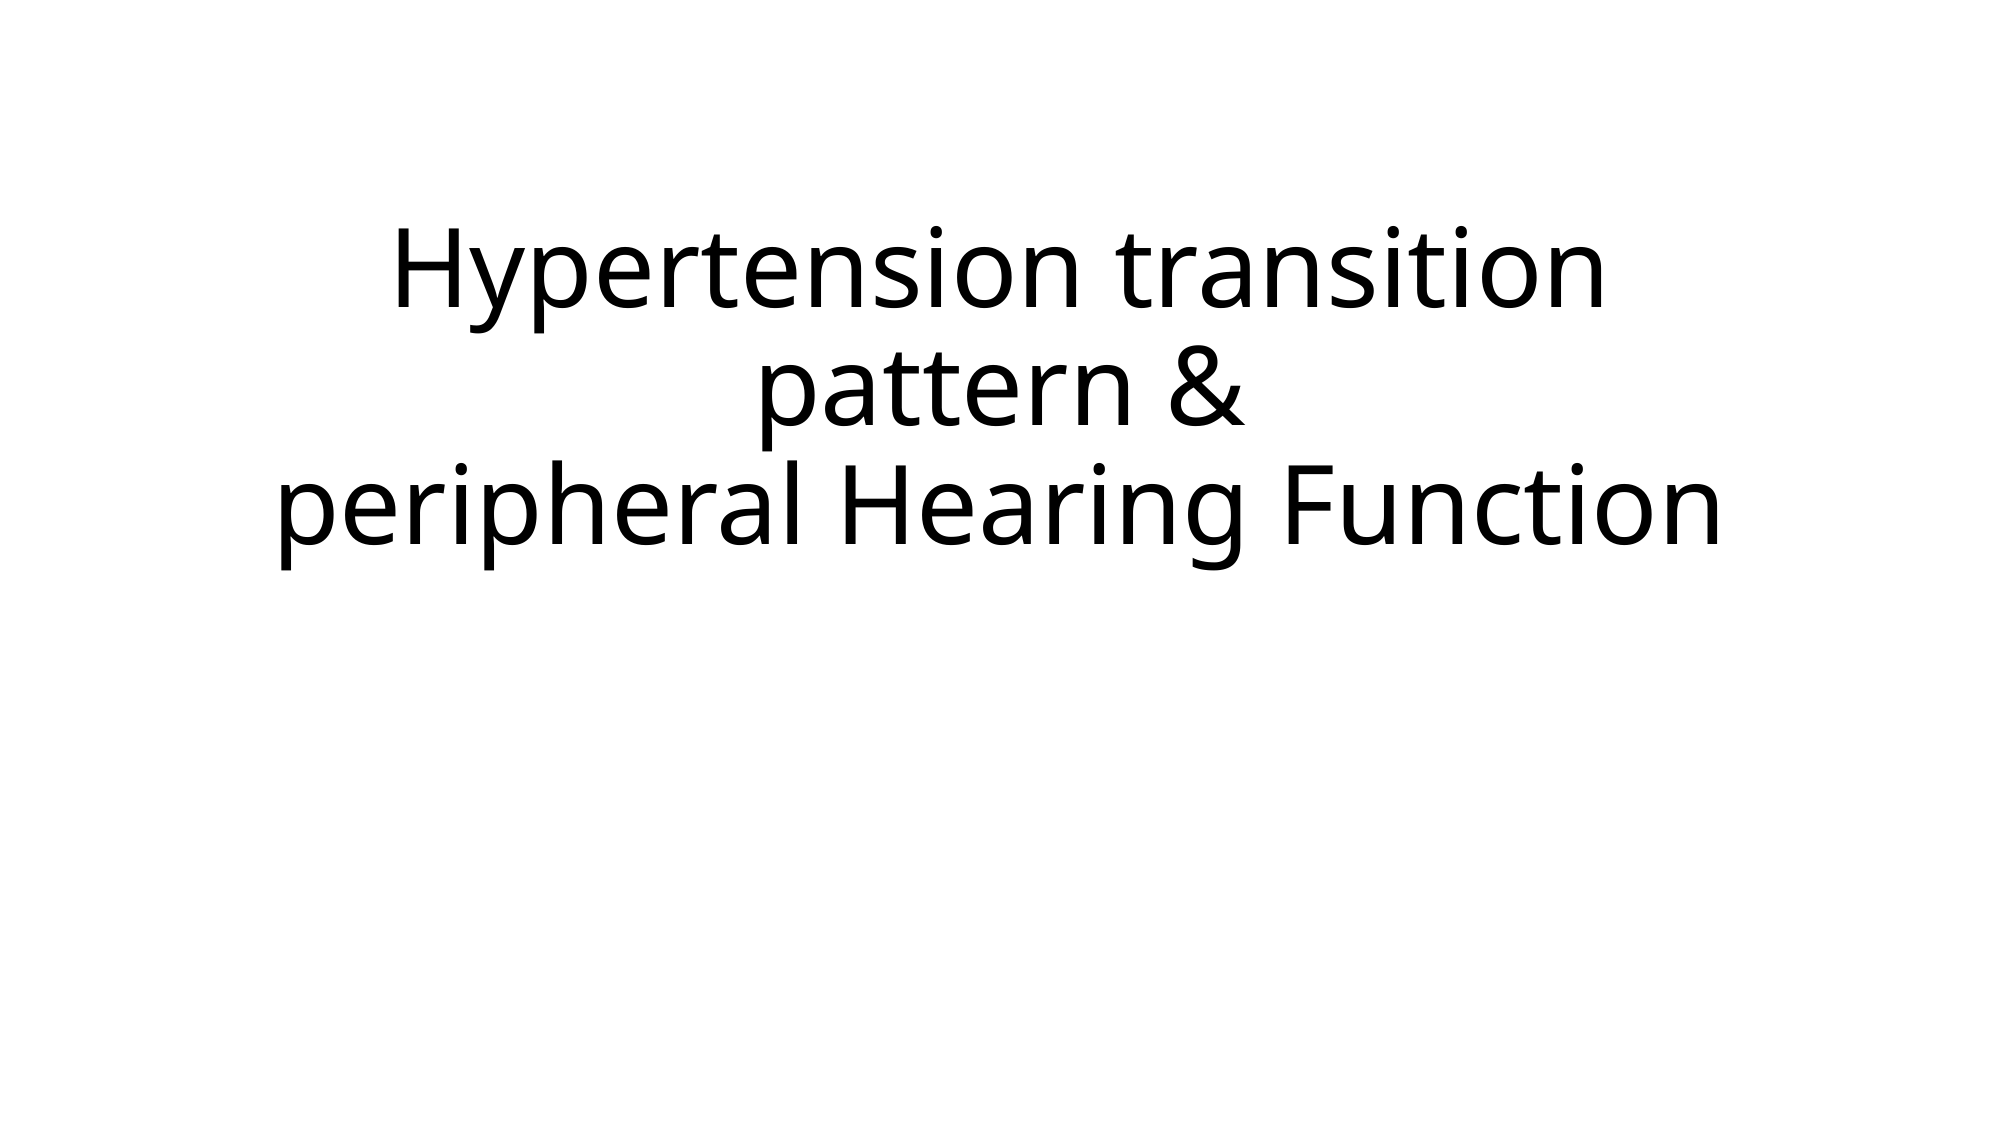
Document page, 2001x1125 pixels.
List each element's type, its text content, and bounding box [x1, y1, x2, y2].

title Hypertension transition pattern & peripheral Hearing Function [249, 184, 1750, 576]
